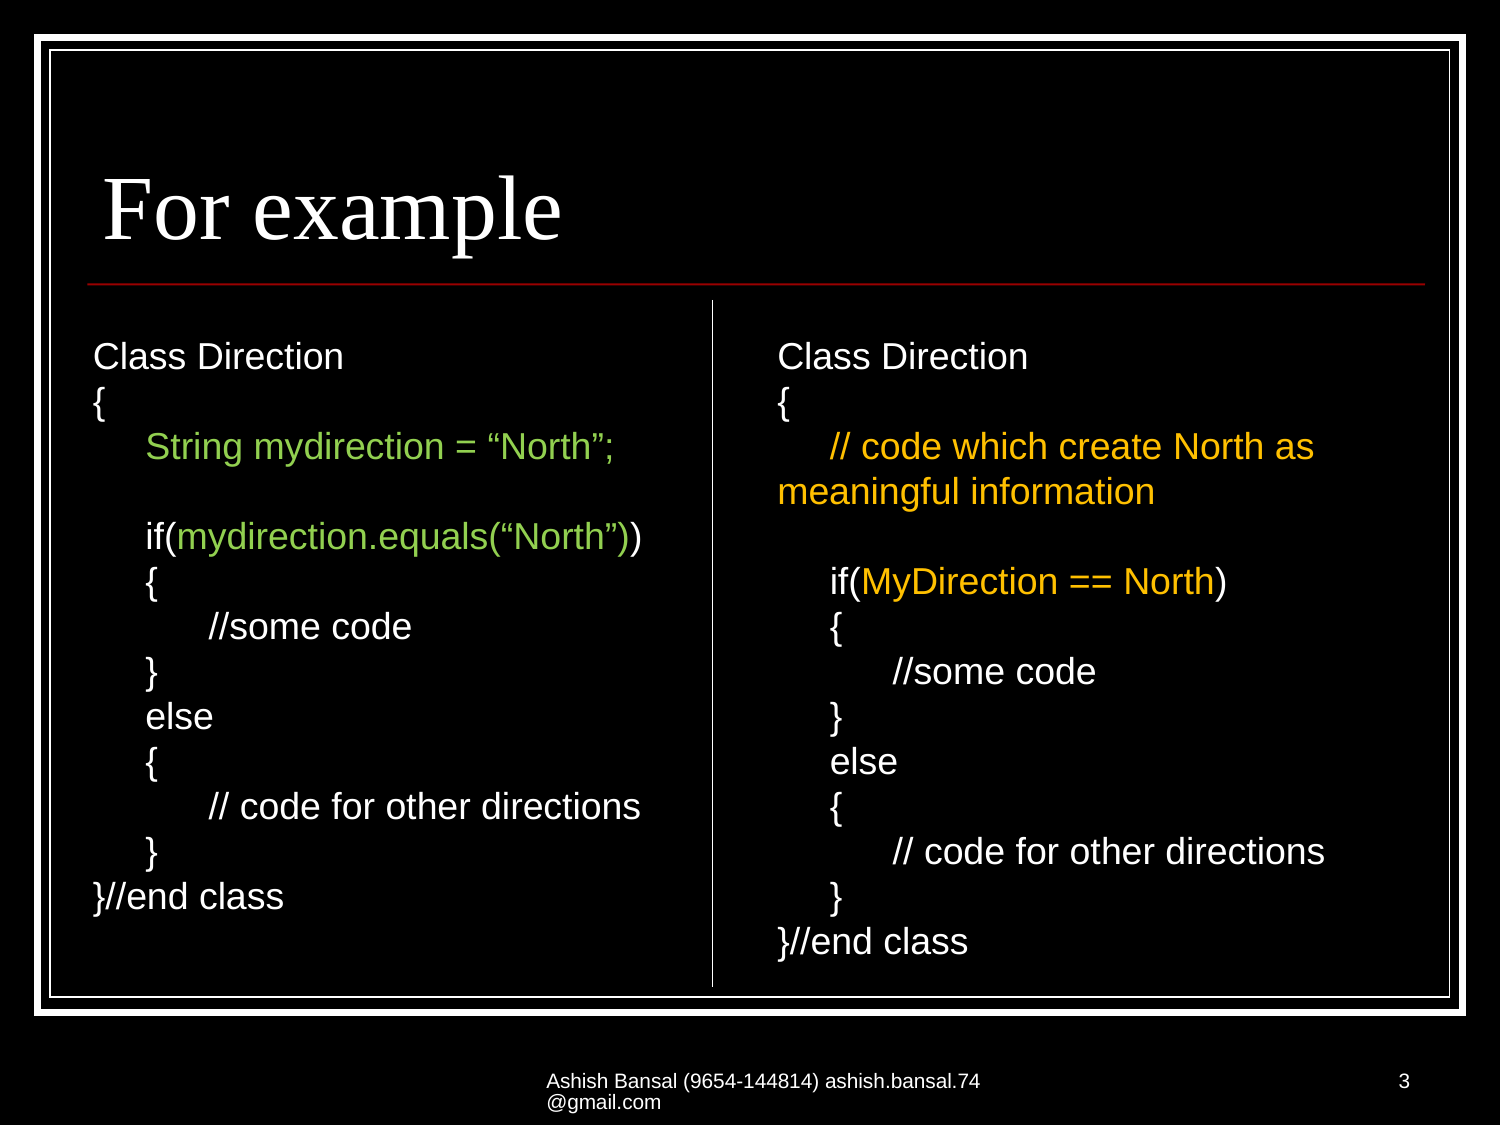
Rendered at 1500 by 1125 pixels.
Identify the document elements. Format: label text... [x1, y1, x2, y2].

slide_number 3 [1112, 1024, 1426, 1101]
title For example [87, 77, 1426, 266]
footer Ashish Bansal (9654-144814) ashish.bansal.74@gmail.com [530, 1024, 1007, 1101]
text_box Class Direction { String mydirection = “North”; if(mydirection.equals(“North”)) { //some code } else { // code for other directions } }//end class [78, 324, 658, 925]
text_box Class Direction { // code which create North as meaningful information if(MyDirection == North) { //some code } else { // code for other directions } }//end class [762, 324, 1413, 970]
